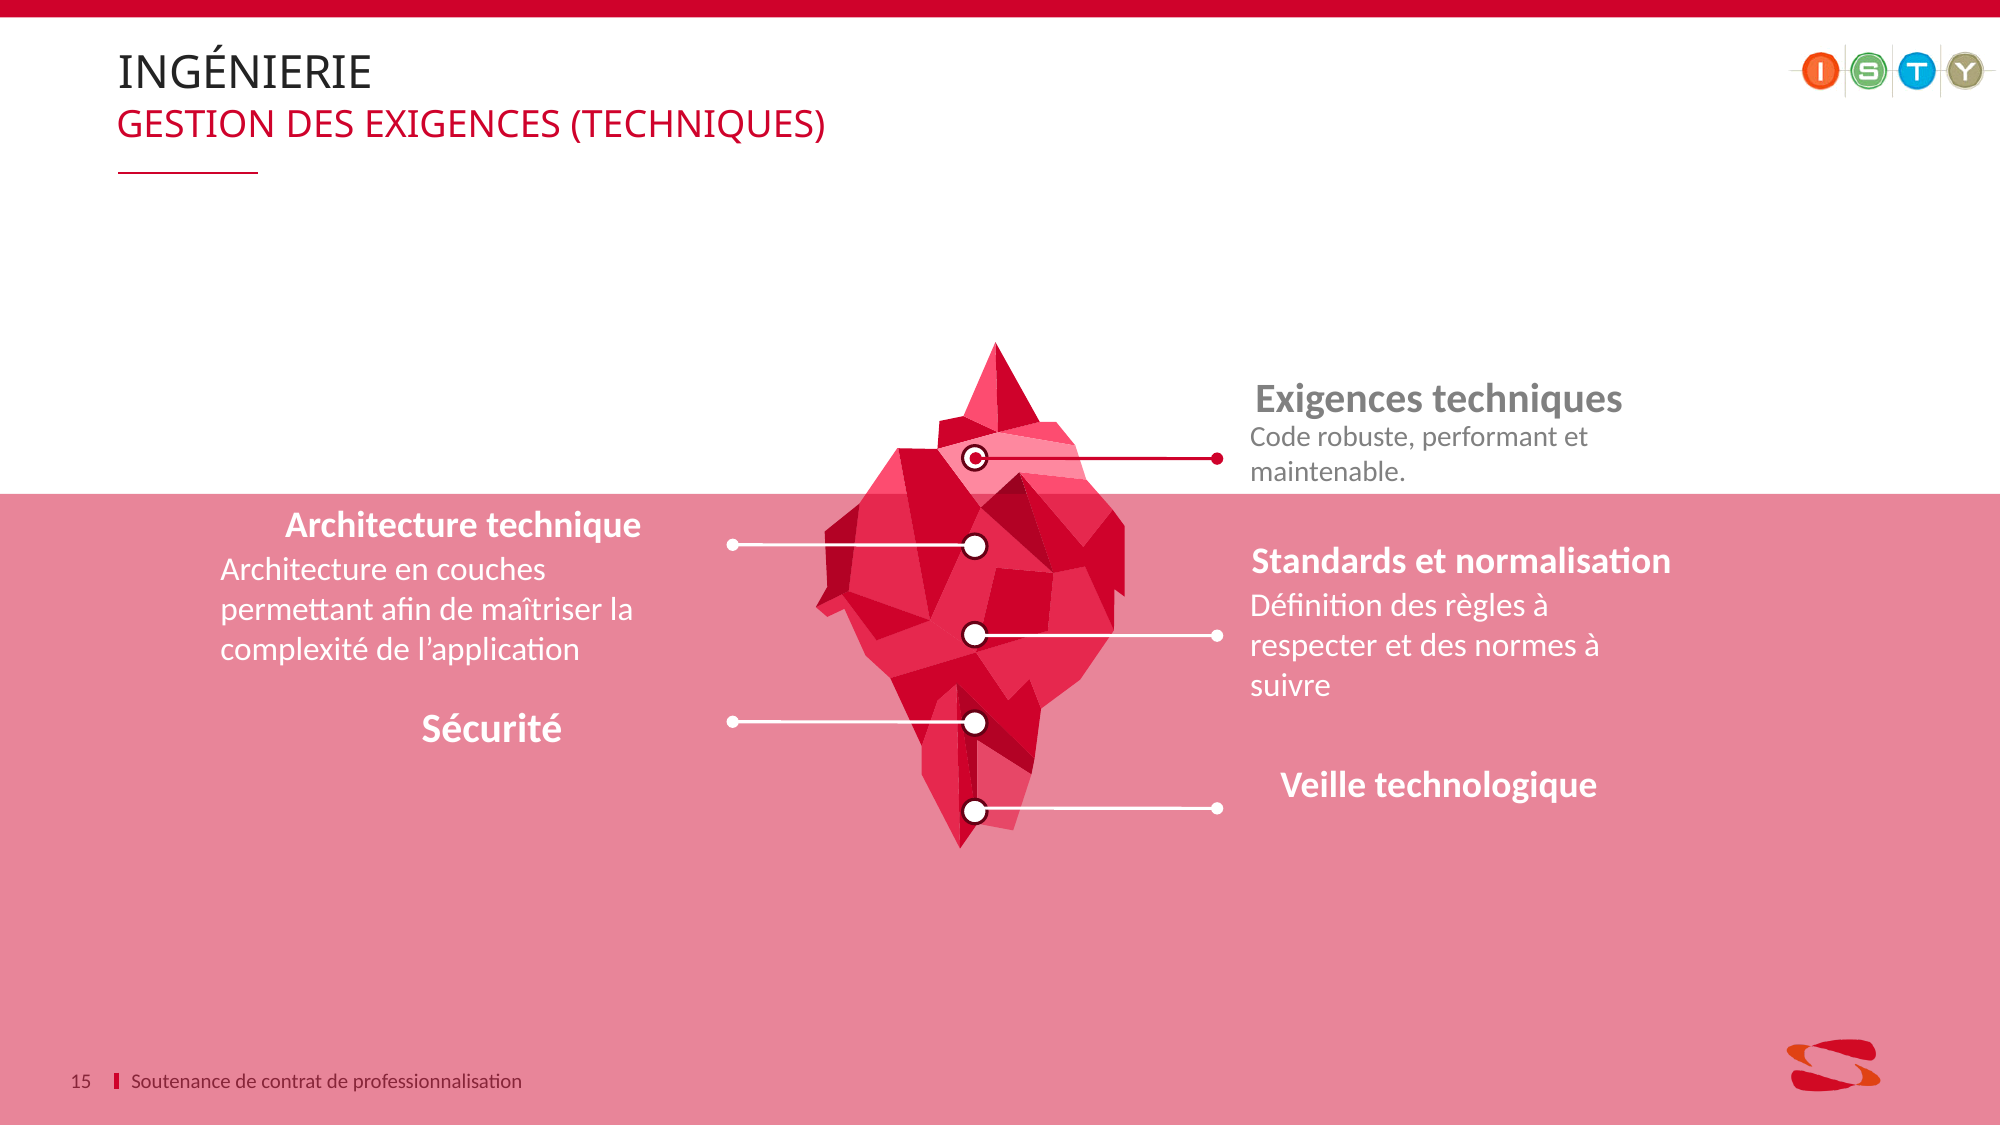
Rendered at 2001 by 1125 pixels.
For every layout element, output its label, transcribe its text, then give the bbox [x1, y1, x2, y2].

list GESTION DES EXIGENCES (TECHNIQUES) [116, 100, 847, 166]
list Définition des règles à respecter et des normes à suivre [1250, 631, 1674, 654]
title Ingénierie [119, 51, 1784, 107]
list Code robuste, performant et maintenable. [1250, 418, 1629, 489]
list Sécurité [303, 701, 682, 749]
list Architecture technique [220, 500, 707, 548]
list Exigences techniques [1250, 370, 1629, 418]
slide_number 15 [26, 1066, 92, 1094]
footer Soutenance de contrat de professionnalisation [116, 1066, 1111, 1094]
picture [1786, 39, 2000, 101]
list Standards et normalisation [1250, 535, 1674, 631]
list Architecture en couches permettant afin de maîtriser la complexité de l’application [220, 548, 707, 668]
list Veille technologique [1250, 760, 1629, 808]
